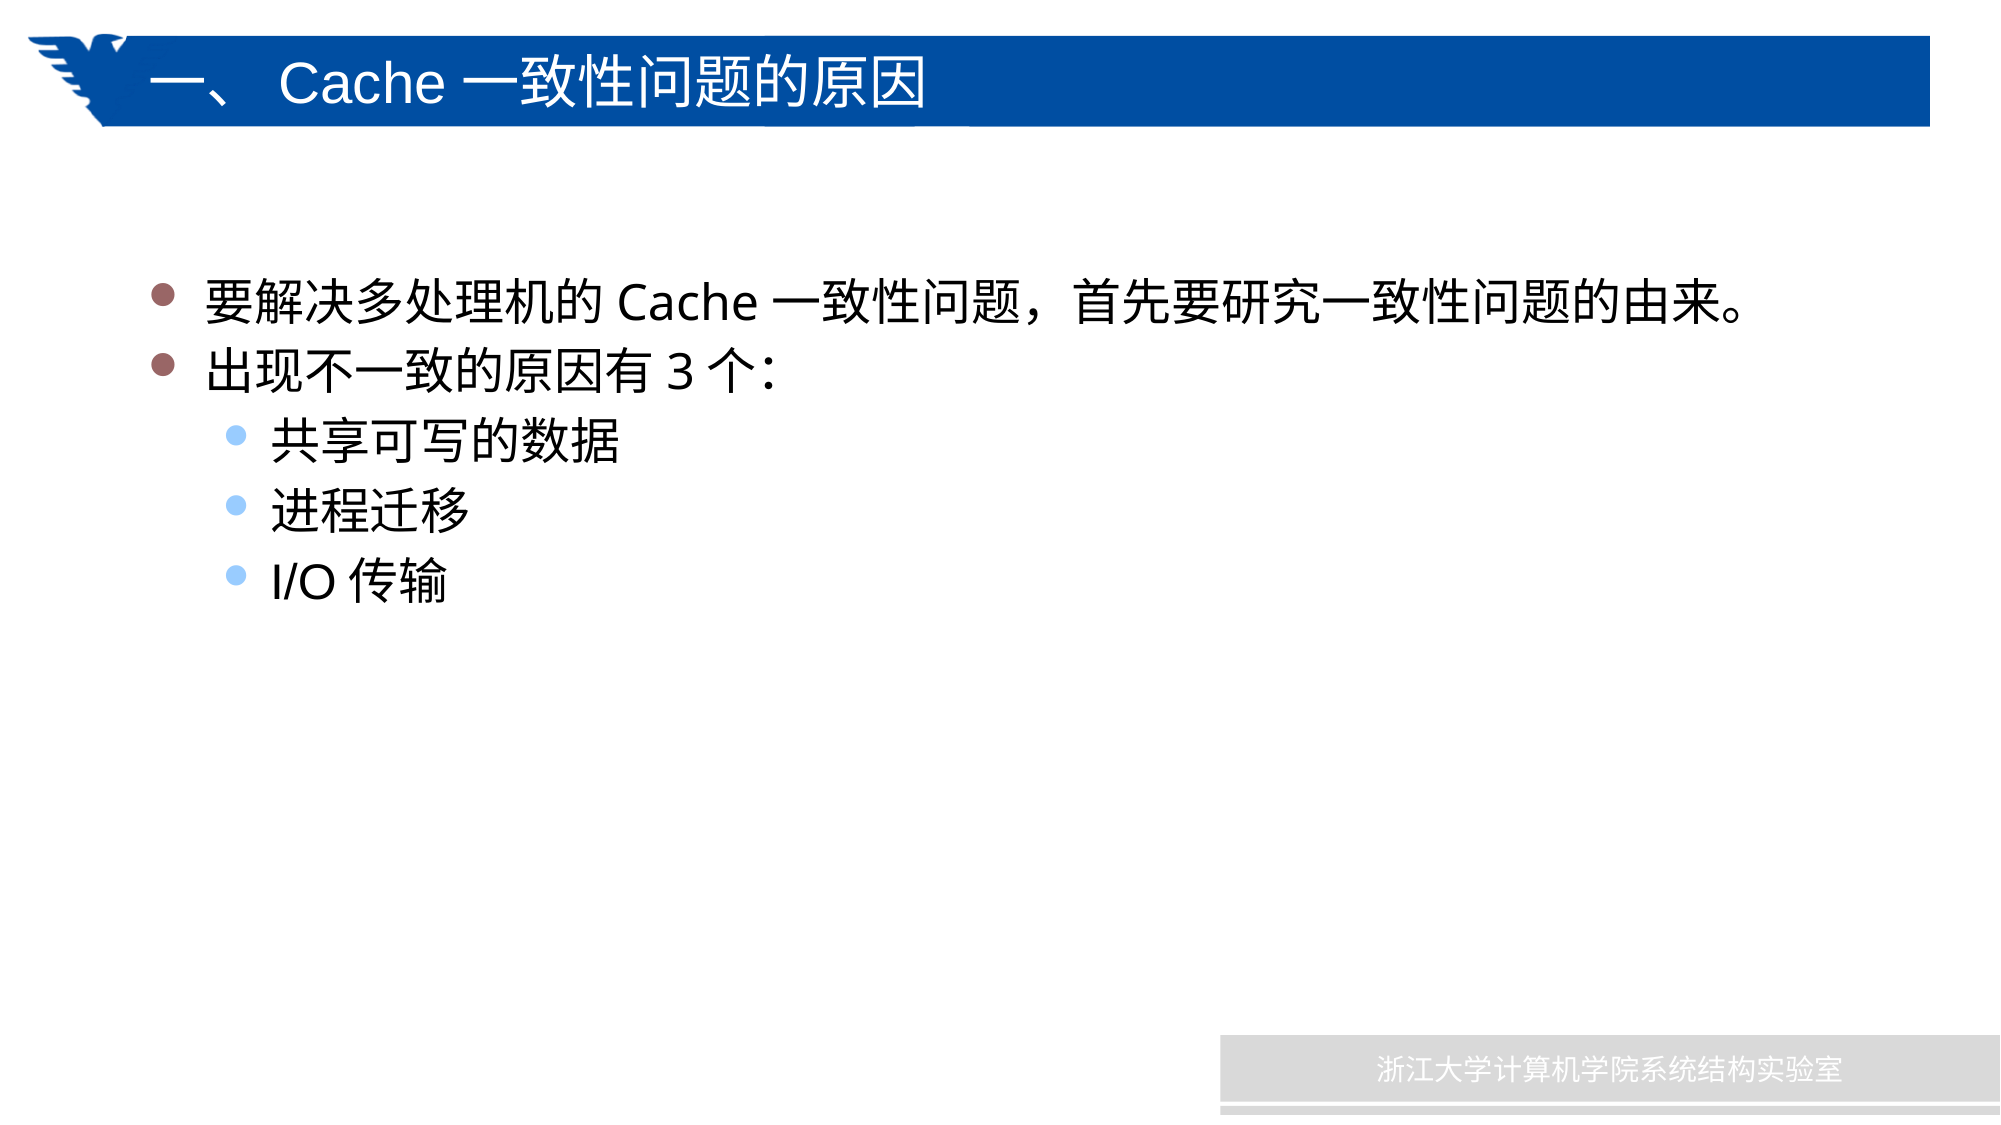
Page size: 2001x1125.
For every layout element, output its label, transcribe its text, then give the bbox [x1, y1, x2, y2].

list 要解决多处理机的Cache一致性问题，首先要研究一致性问题的由来。 出现不一致的原因有3个： 共享可写的数据 进程迁移 I/O传输 [133, 262, 1867, 988]
picture [7, 19, 197, 127]
title 一、Cache一致性问题的原因 [133, 37, 1796, 188]
